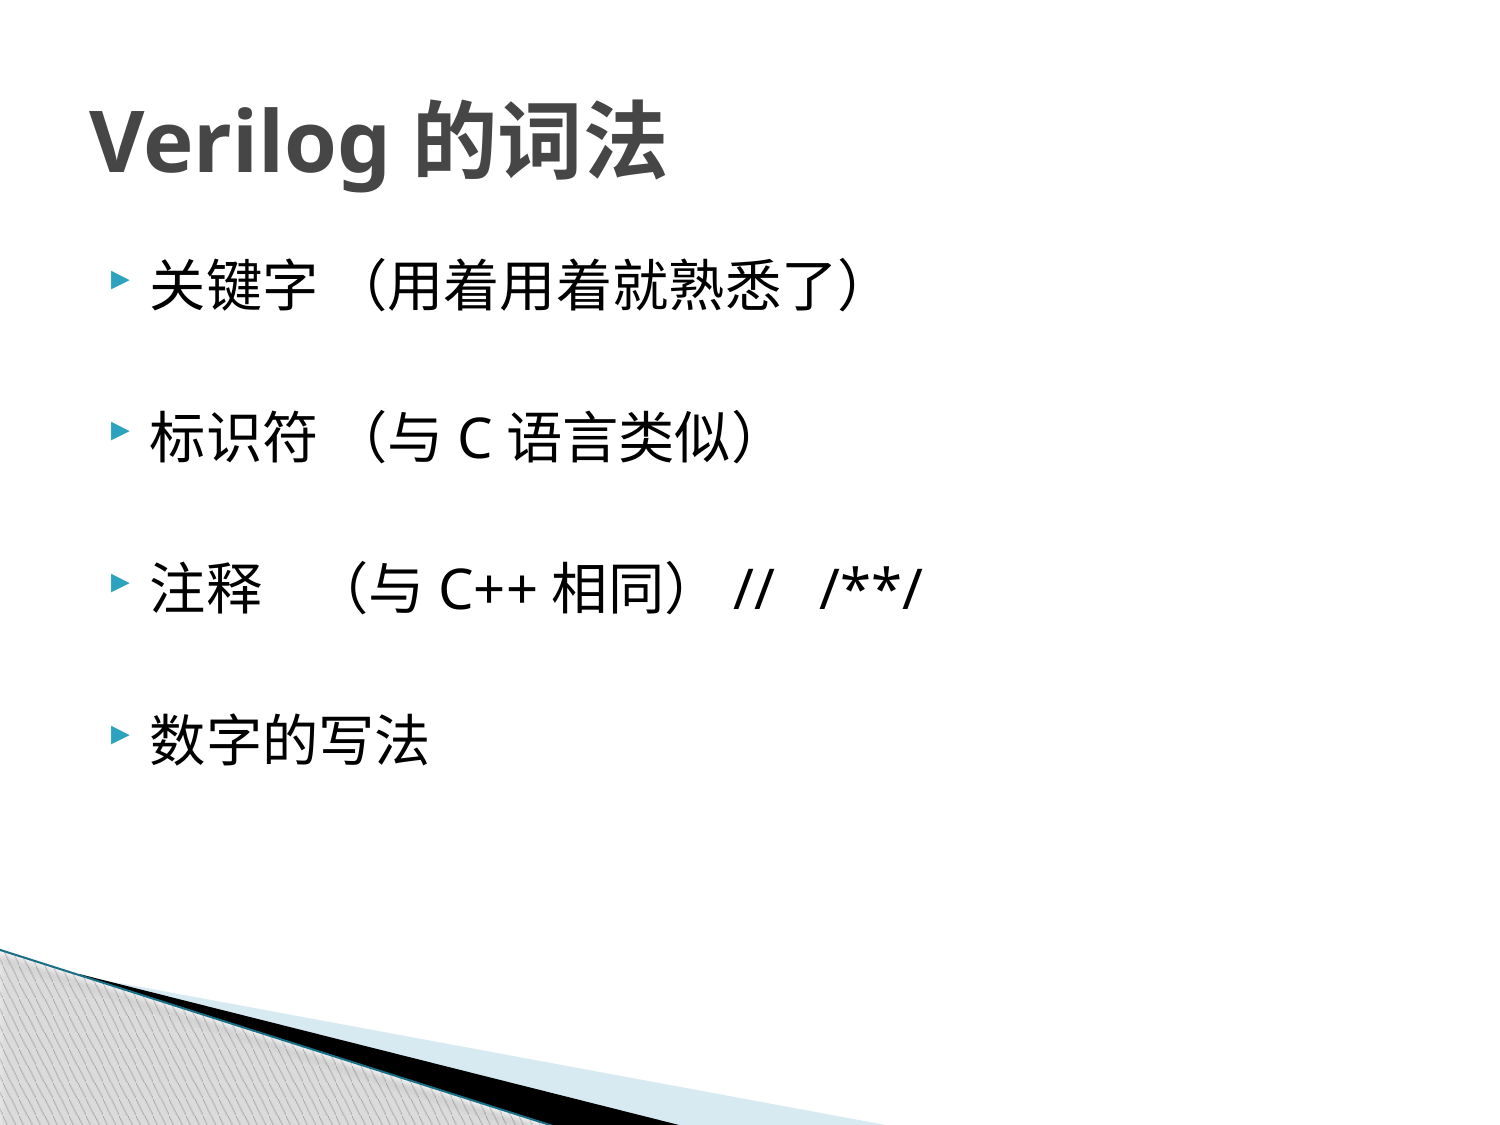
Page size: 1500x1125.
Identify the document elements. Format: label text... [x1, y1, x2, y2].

title Verilog的词法 [75, 45, 1425, 233]
list 关键字 （用着用着就熟悉了） 标识符 （与C语言类似） 注释 （与C++相同）// /**/ 数字的写法 [74, 242, 1426, 986]
